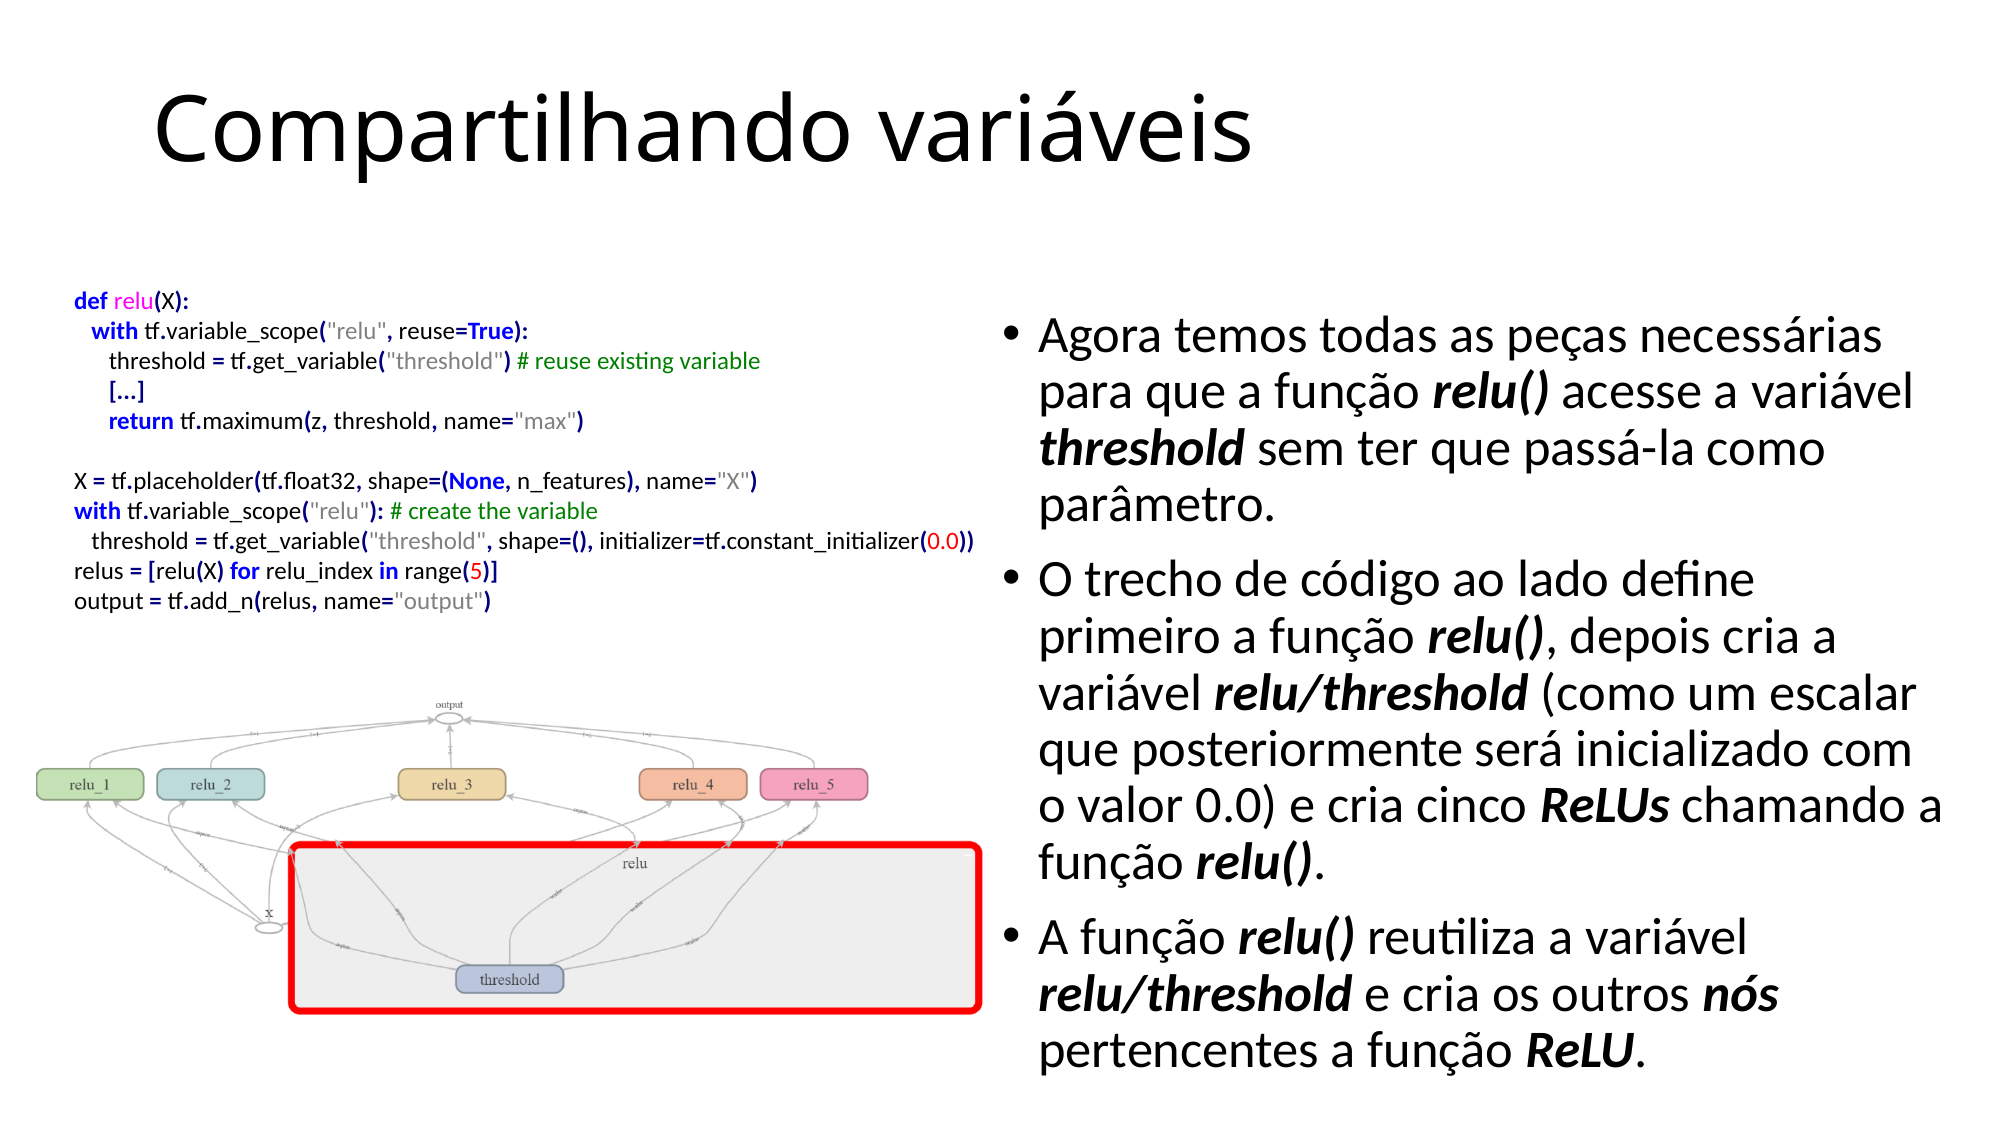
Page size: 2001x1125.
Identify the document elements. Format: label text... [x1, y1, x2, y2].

text_box def relu(X): with tf.variable_scope("relu", reuse=True): threshold = tf.get_variable("threshold") # reuse existing variable [...] return tf.maximum(z, threshold, name="max") X = tf.placeholder(tf.float32, shape=(None, n_features), name="X") with tf.variable_scope("relu"): # create the variable threshold = tf.get_variable("threshold", shape=(), initializer=tf.constant_initializer(0.0)) relus = [relu(X) for relu_index in range(5)] output = tf.add_n(relus, name="output") [59, 277, 1026, 622]
title Compartilhando variáveis [137, 59, 1863, 205]
picture [35, 677, 987, 1020]
list Agora temos todas as peças necessárias para que a função relu() acesse a variável threshold sem ter que passá-la como parâmetro. O trecho de código ao lado define primeiro a função relu(), depois cria a variável relu/threshold (como um escalar que posteriormente será inicializado com o valor 0.0) e cria cinco ReLUs chamando a função relu(). A função relu() reutiliza a variável relu/threshold e cria os outros nós pertencentes a função ReLU. [986, 299, 1965, 1092]
